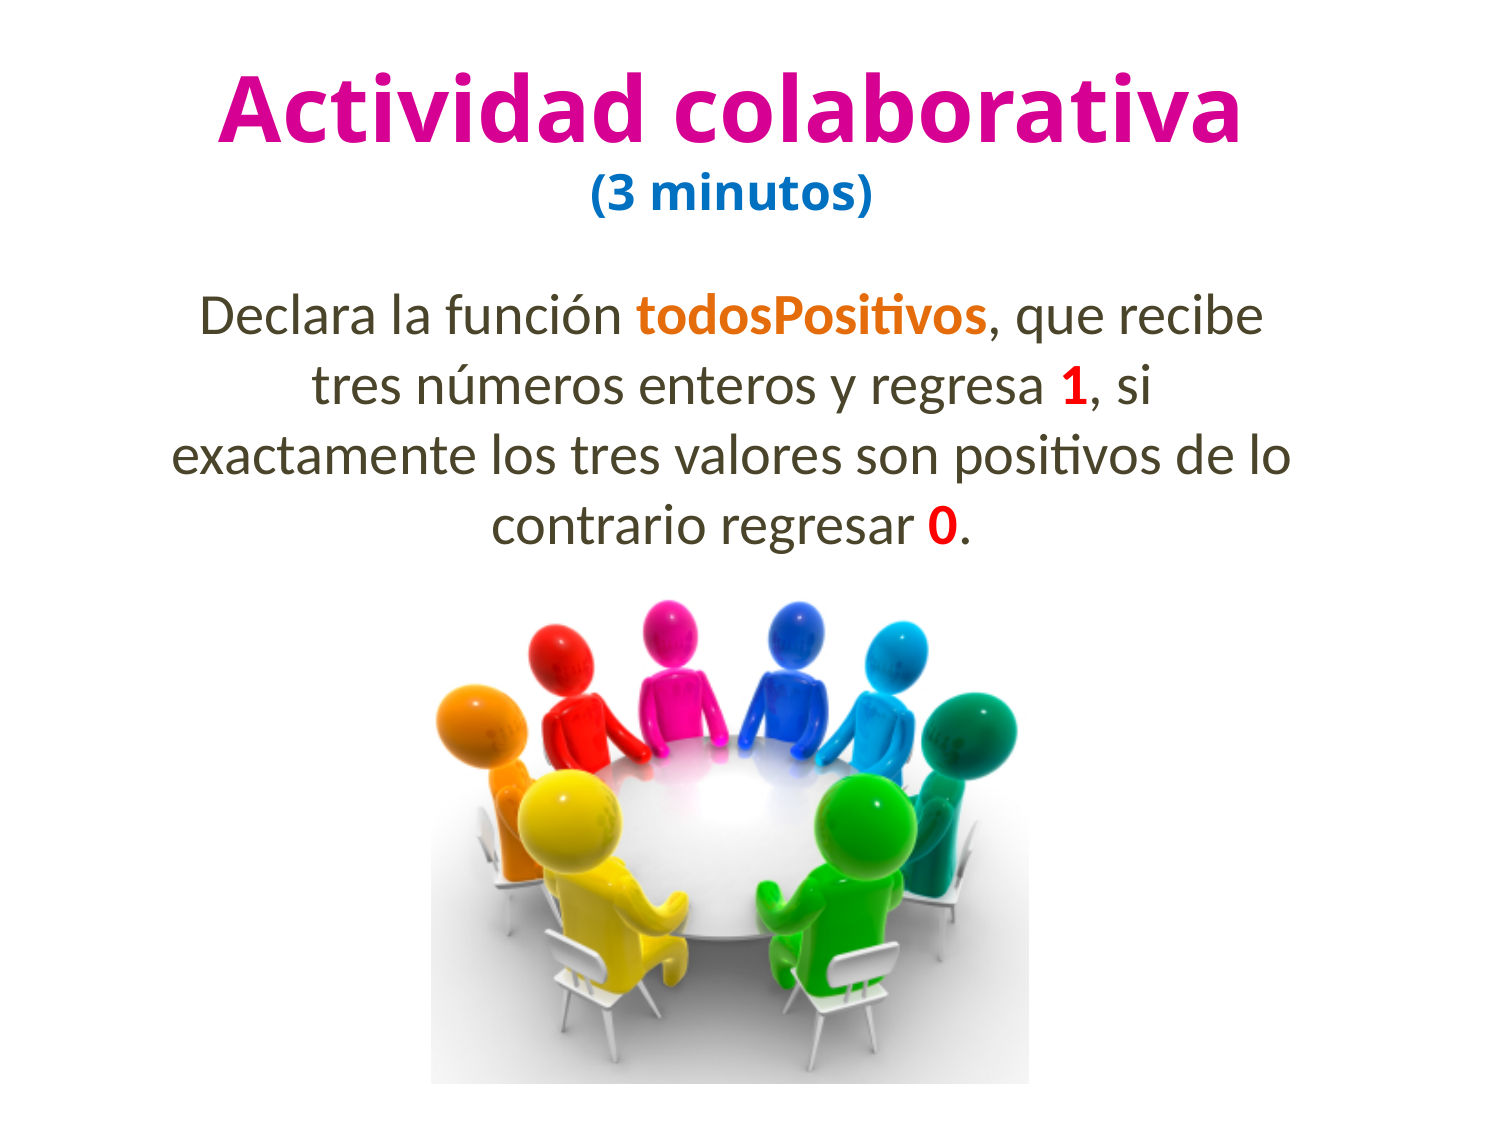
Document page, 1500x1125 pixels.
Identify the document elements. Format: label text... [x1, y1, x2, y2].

text_box Declara la función todosPositivos, que recibe tres números enteros y regresa 1, si exactamente los tres valores son positivos de lo contrario regresar 0. [147, 268, 1317, 564]
text_box Actividad colaborativa (3 minutos) [159, 54, 1306, 217]
picture [430, 585, 1030, 1085]
